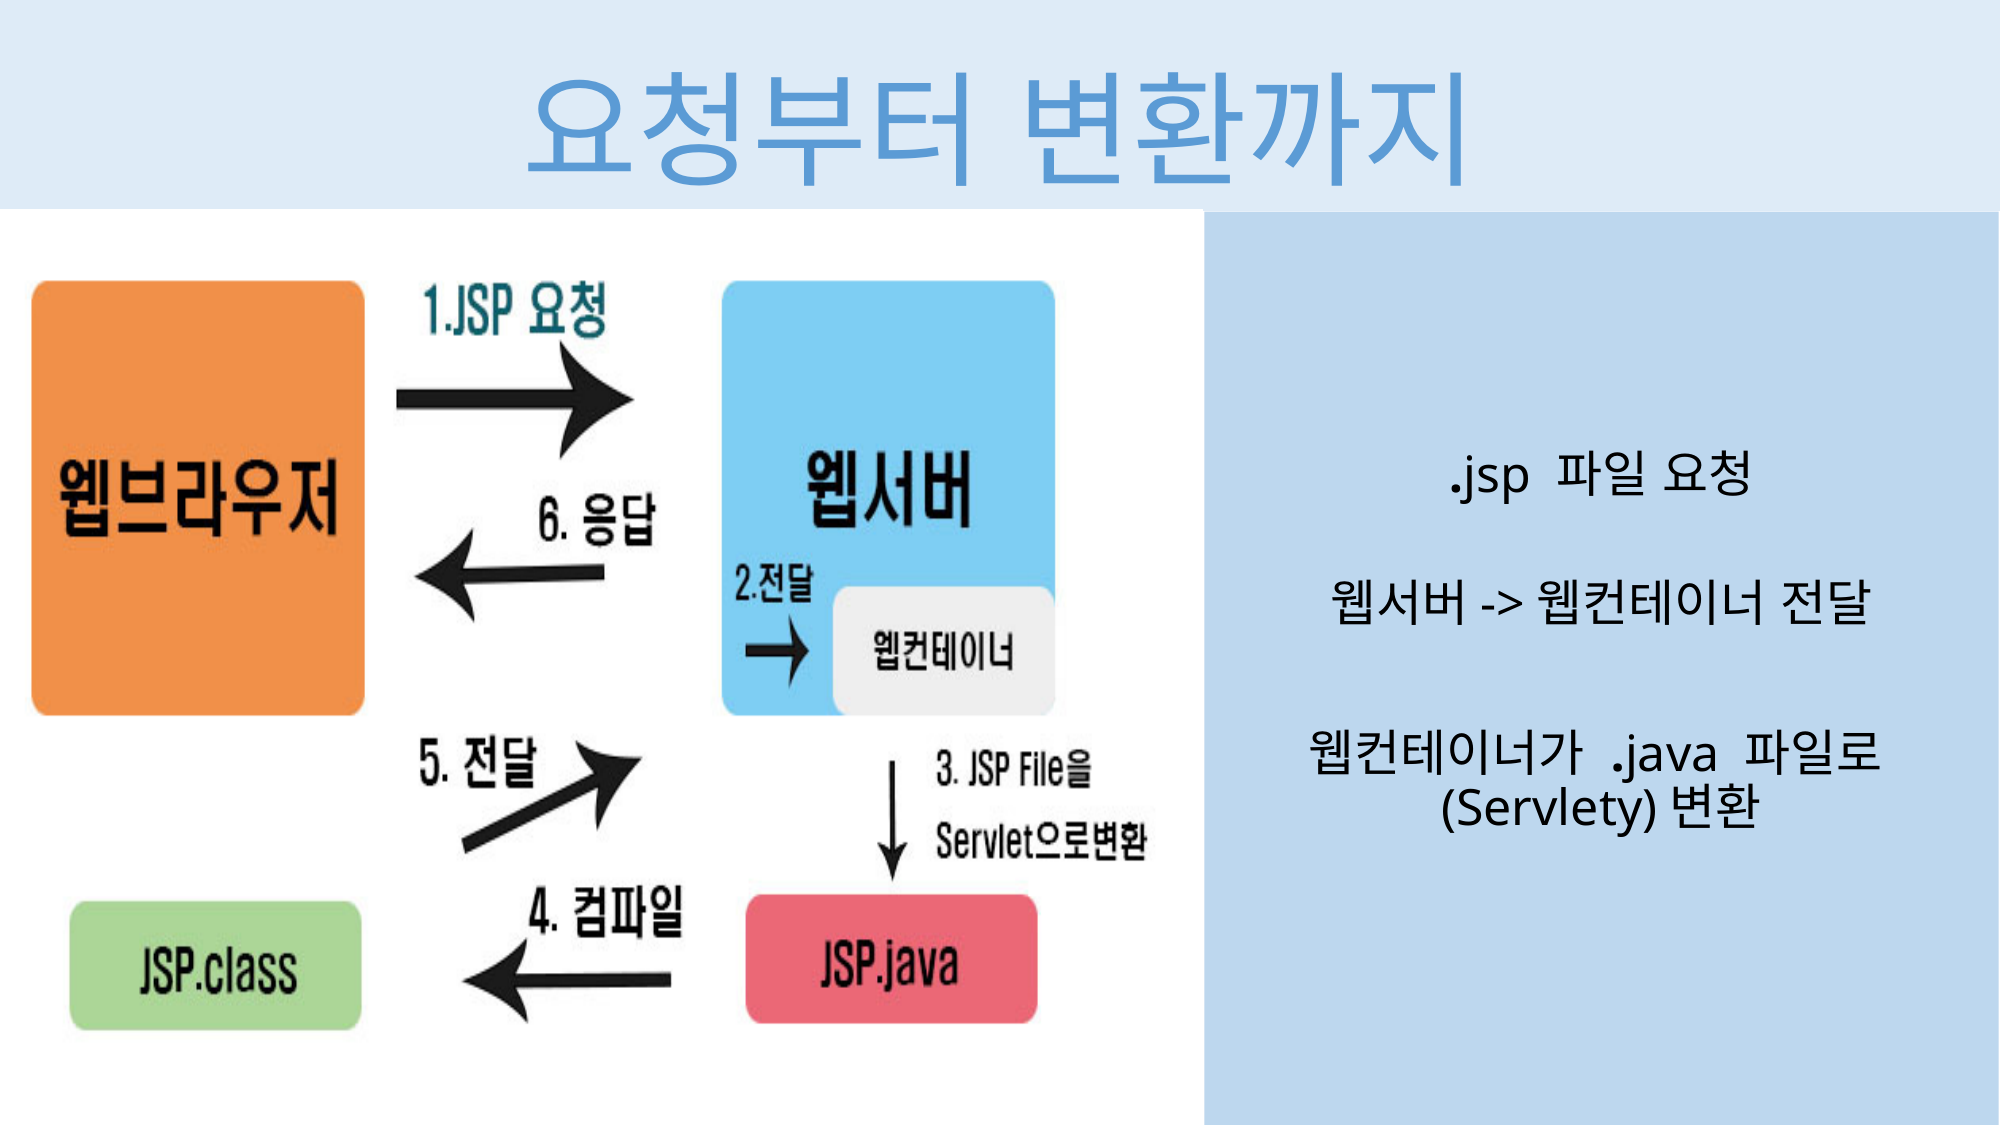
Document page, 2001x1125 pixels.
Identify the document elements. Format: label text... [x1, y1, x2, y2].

title 요청부터 변환까지 [0, 0, 2000, 211]
picture [0, 209, 1203, 1125]
subtitle .jsp 파일 요청 웹서버->웹컨테이너 전달 웹컨테이너가 .java 파일로(Servlety)변환 [1204, 211, 1999, 1125]
